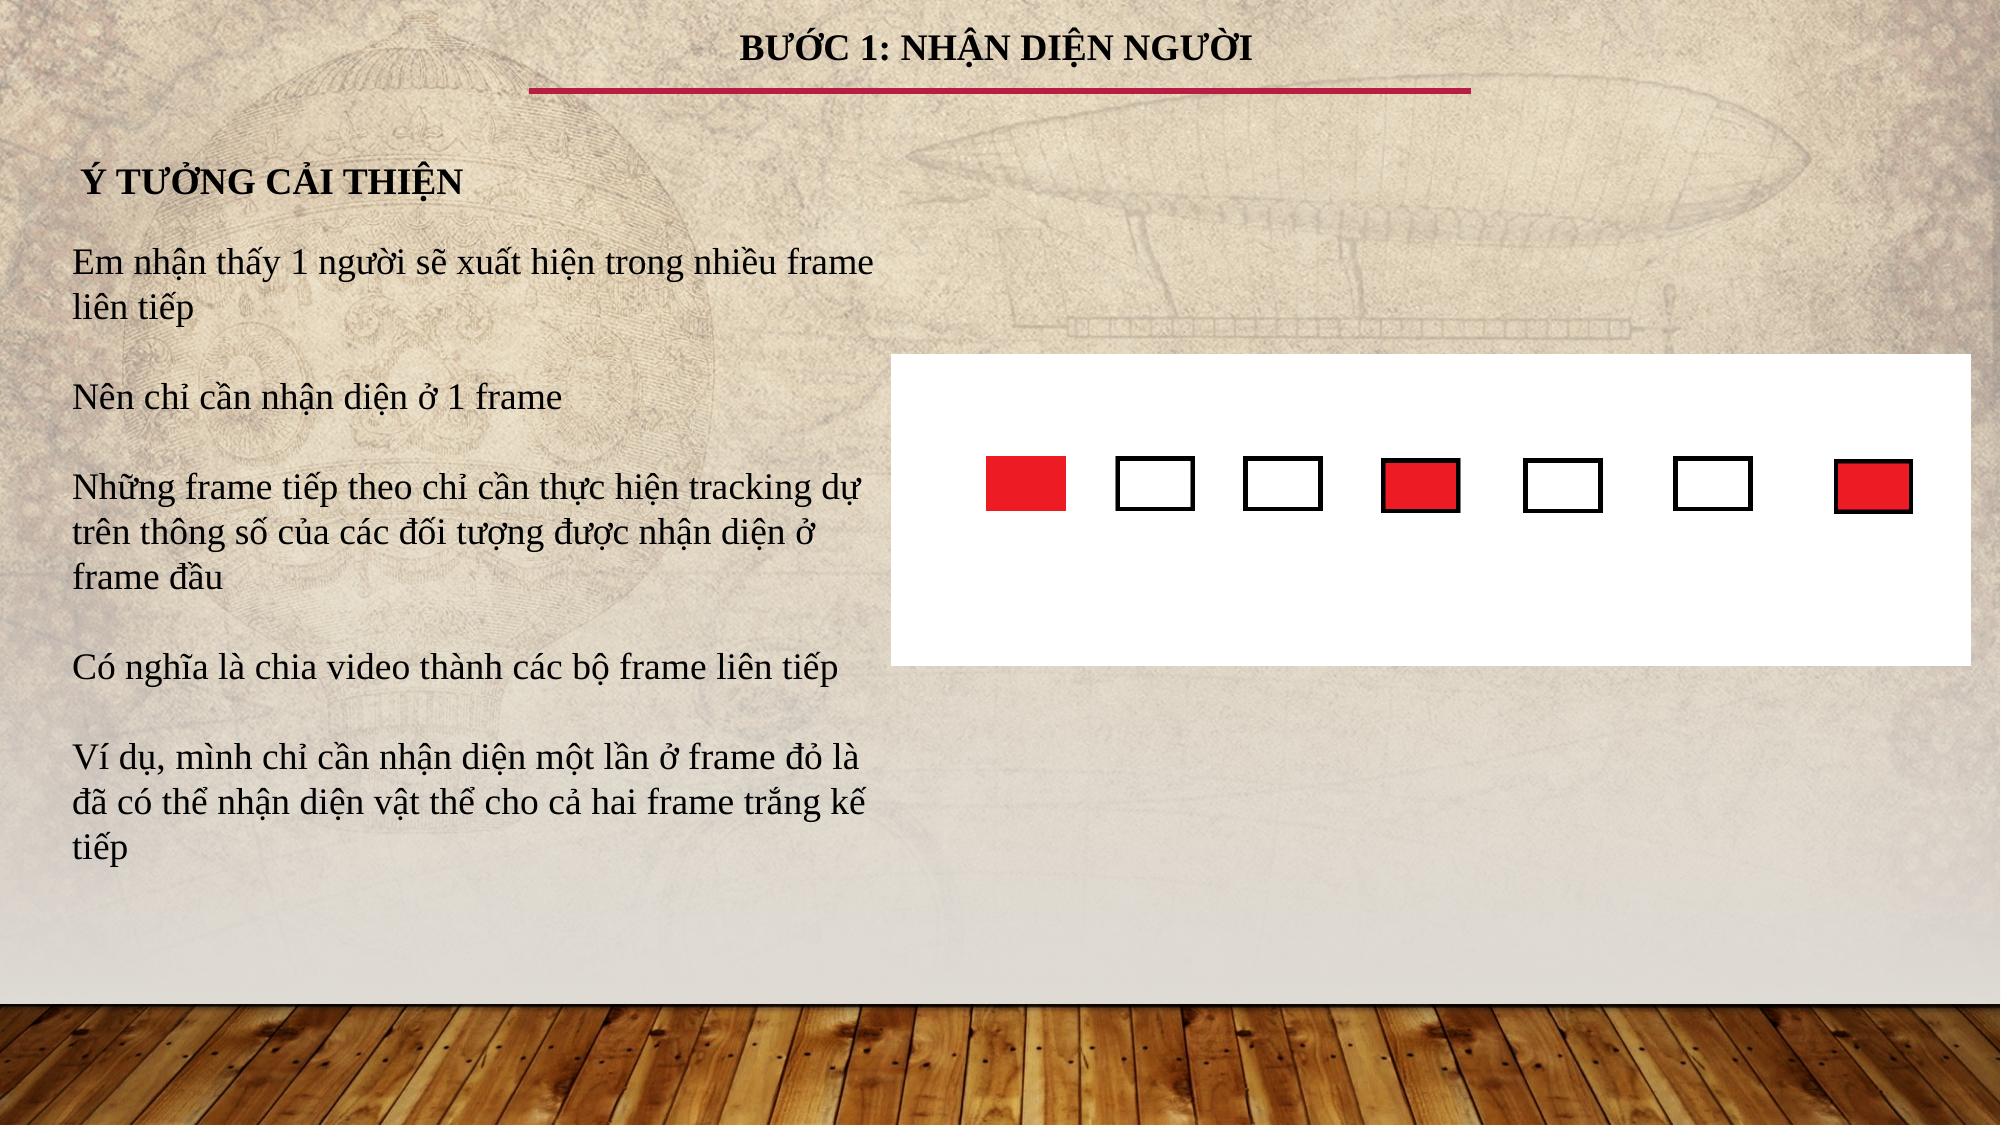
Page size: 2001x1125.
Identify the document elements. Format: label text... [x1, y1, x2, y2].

picture [891, 354, 1971, 666]
text_box Em nhận thấy 1 người sẽ xuất hiện trong nhiều frame liên tiếp Nên chỉ cần nhận diện ở 1 frame Những frame tiếp theo chỉ cần thực hiện tracking dự trên thông số của các đối tượng được nhận diện ở frame đầu Có nghĩa là chia video thành các bộ frame liên tiếp Ví dụ, mình chỉ cần nhận diện một lần ở frame đỏ là đã có thể nhận diện vật thể cho cả hai frame trắng kế tiếp [57, 229, 892, 965]
text_box Ý TƯỞNG CẢI THIỆN [65, 149, 553, 210]
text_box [510, 15, 1483, 92]
picture [0, 1004, 2000, 1125]
